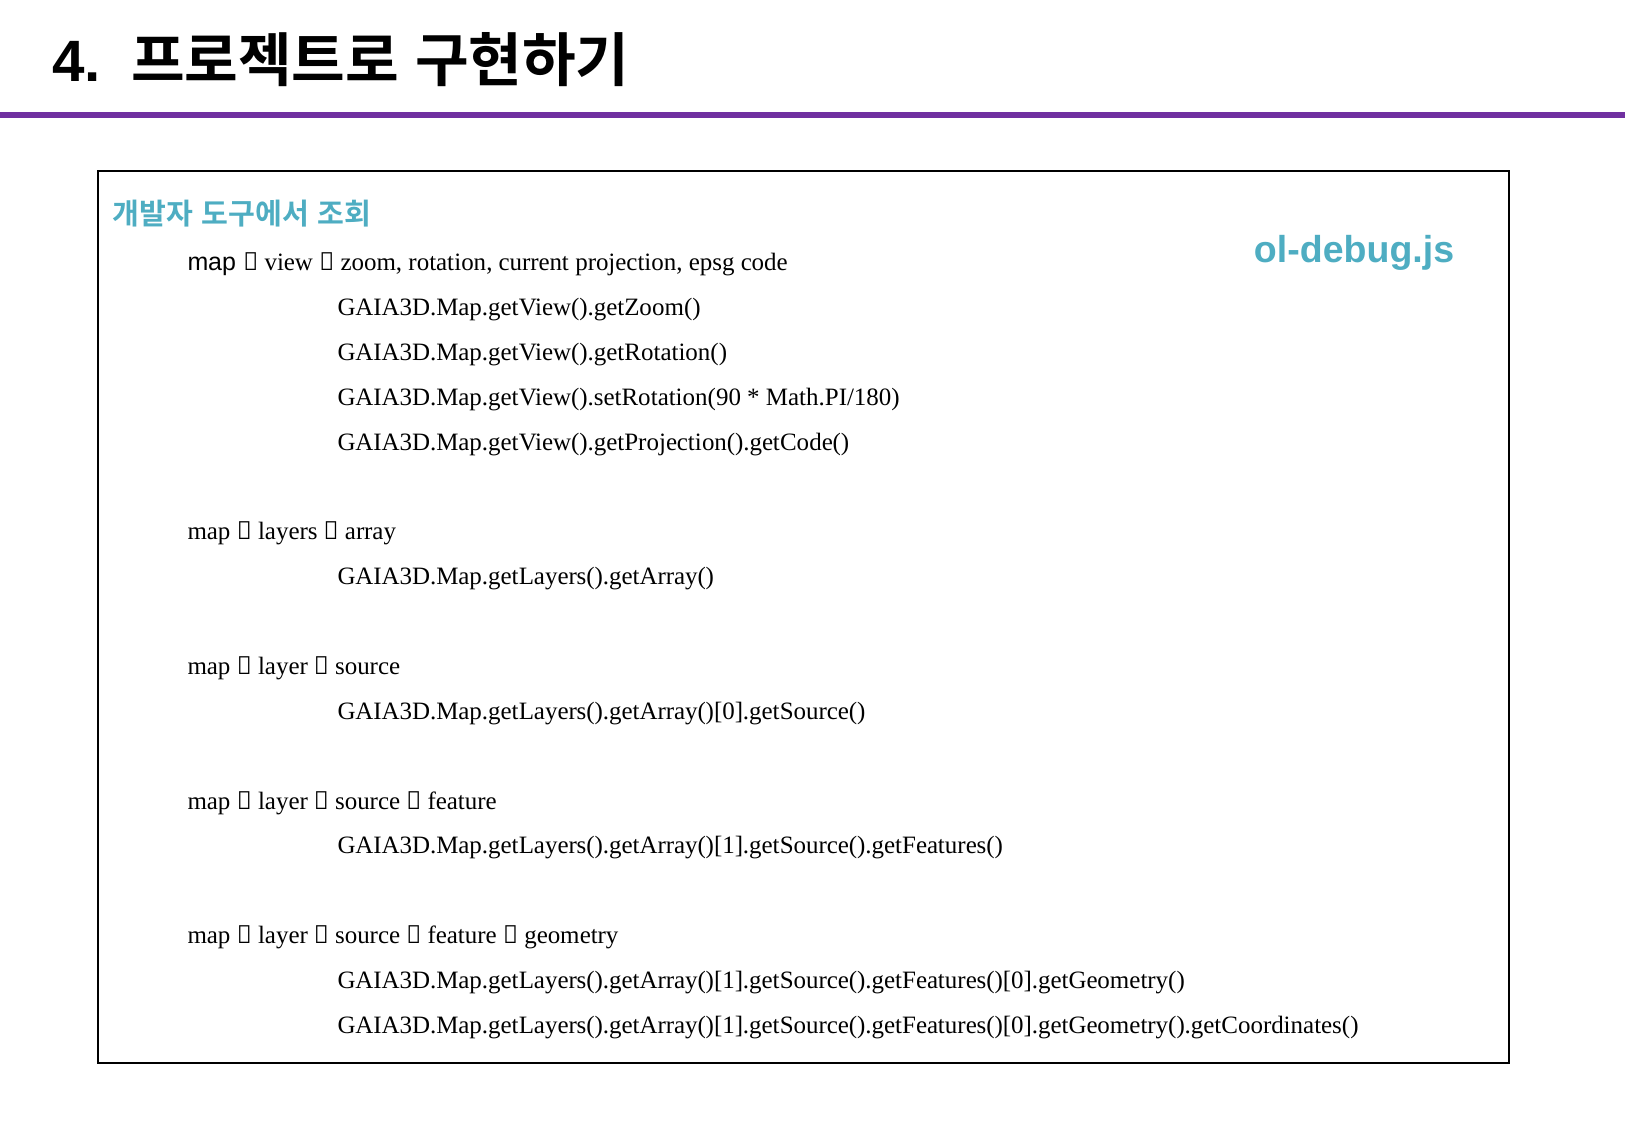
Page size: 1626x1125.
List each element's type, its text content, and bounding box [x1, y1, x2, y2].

text_box 개발자 도구에서 조회 map  view  zoom, rotation, current projection, epsg code GAIA3D.Map.getView().getZoom() GAIA3D.Map.getView().getRotation() GAIA3D.Map.getView().setRotation(90 * Math.PI/180) GAIA3D.Map.getView().getProjection().getCode() map  layers  array GAIA3D.Map.getLayers().getArray() map  layer  source GAIA3D.Map.getLayers().getArray()[0].getSource() map  layer  source  feature GAIA3D.Map.getLayers().getArray()[1].getSource().getFeatures() map  layer  source  feature  geometry GAIA3D.Map.getLayers().getArray()[1].getSource().getFeatures()[0].getGeometry() GAIA3D.Map.getLayers().getArray()[1].getSource().getFeatures()[0].getGeometry().getCoordinates() [97, 170, 1510, 1064]
text_box 4. 프로젝트로 구현하기 [37, 15, 929, 101]
text_box ol-debug.js [1239, 195, 1470, 278]
